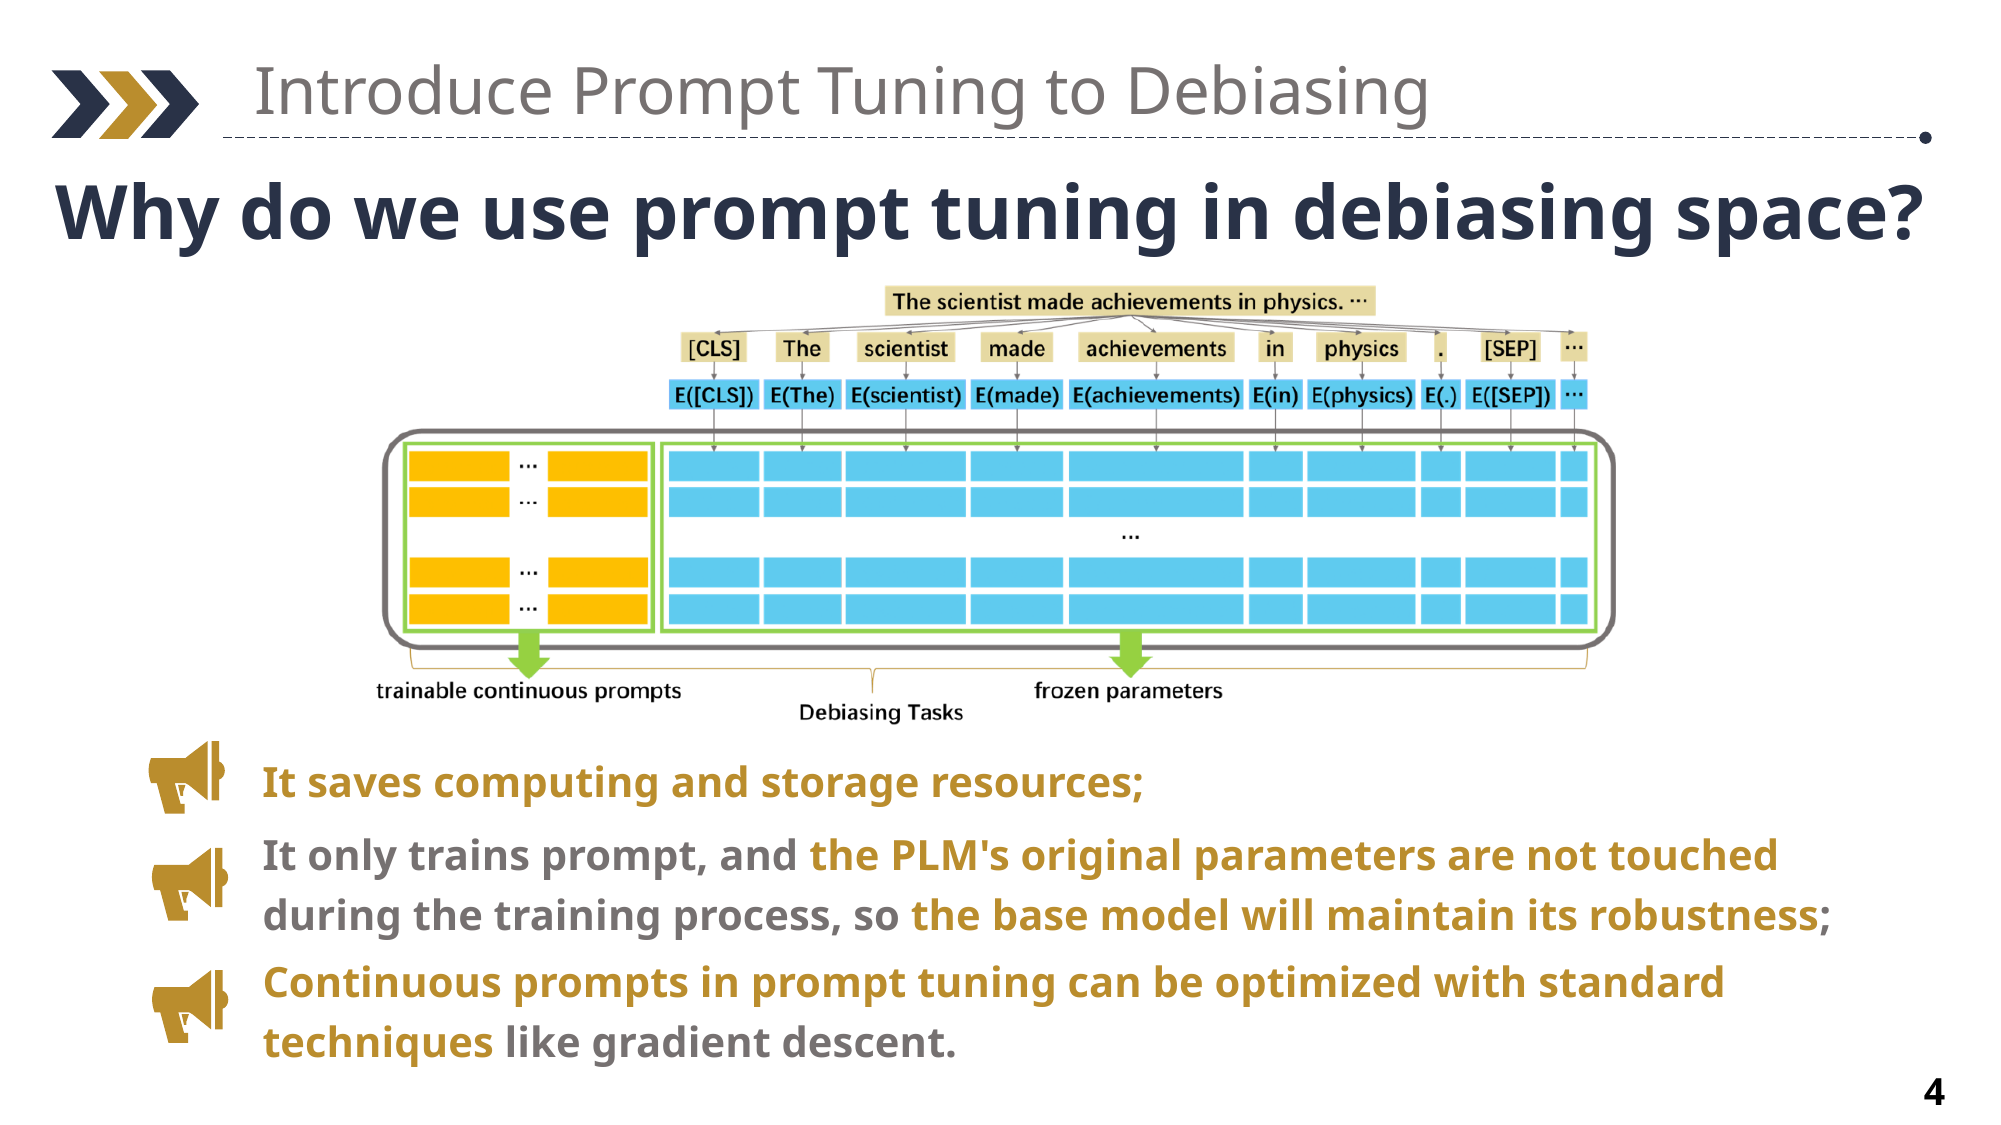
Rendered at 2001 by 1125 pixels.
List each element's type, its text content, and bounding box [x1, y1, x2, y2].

text_box Why do we use prompt tuning in debiasing space? [40, 157, 1986, 263]
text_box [147, 738, 1853, 1070]
text_box 4 [1908, 1060, 1961, 1121]
picture [338, 279, 1616, 738]
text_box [51, 41, 1926, 139]
